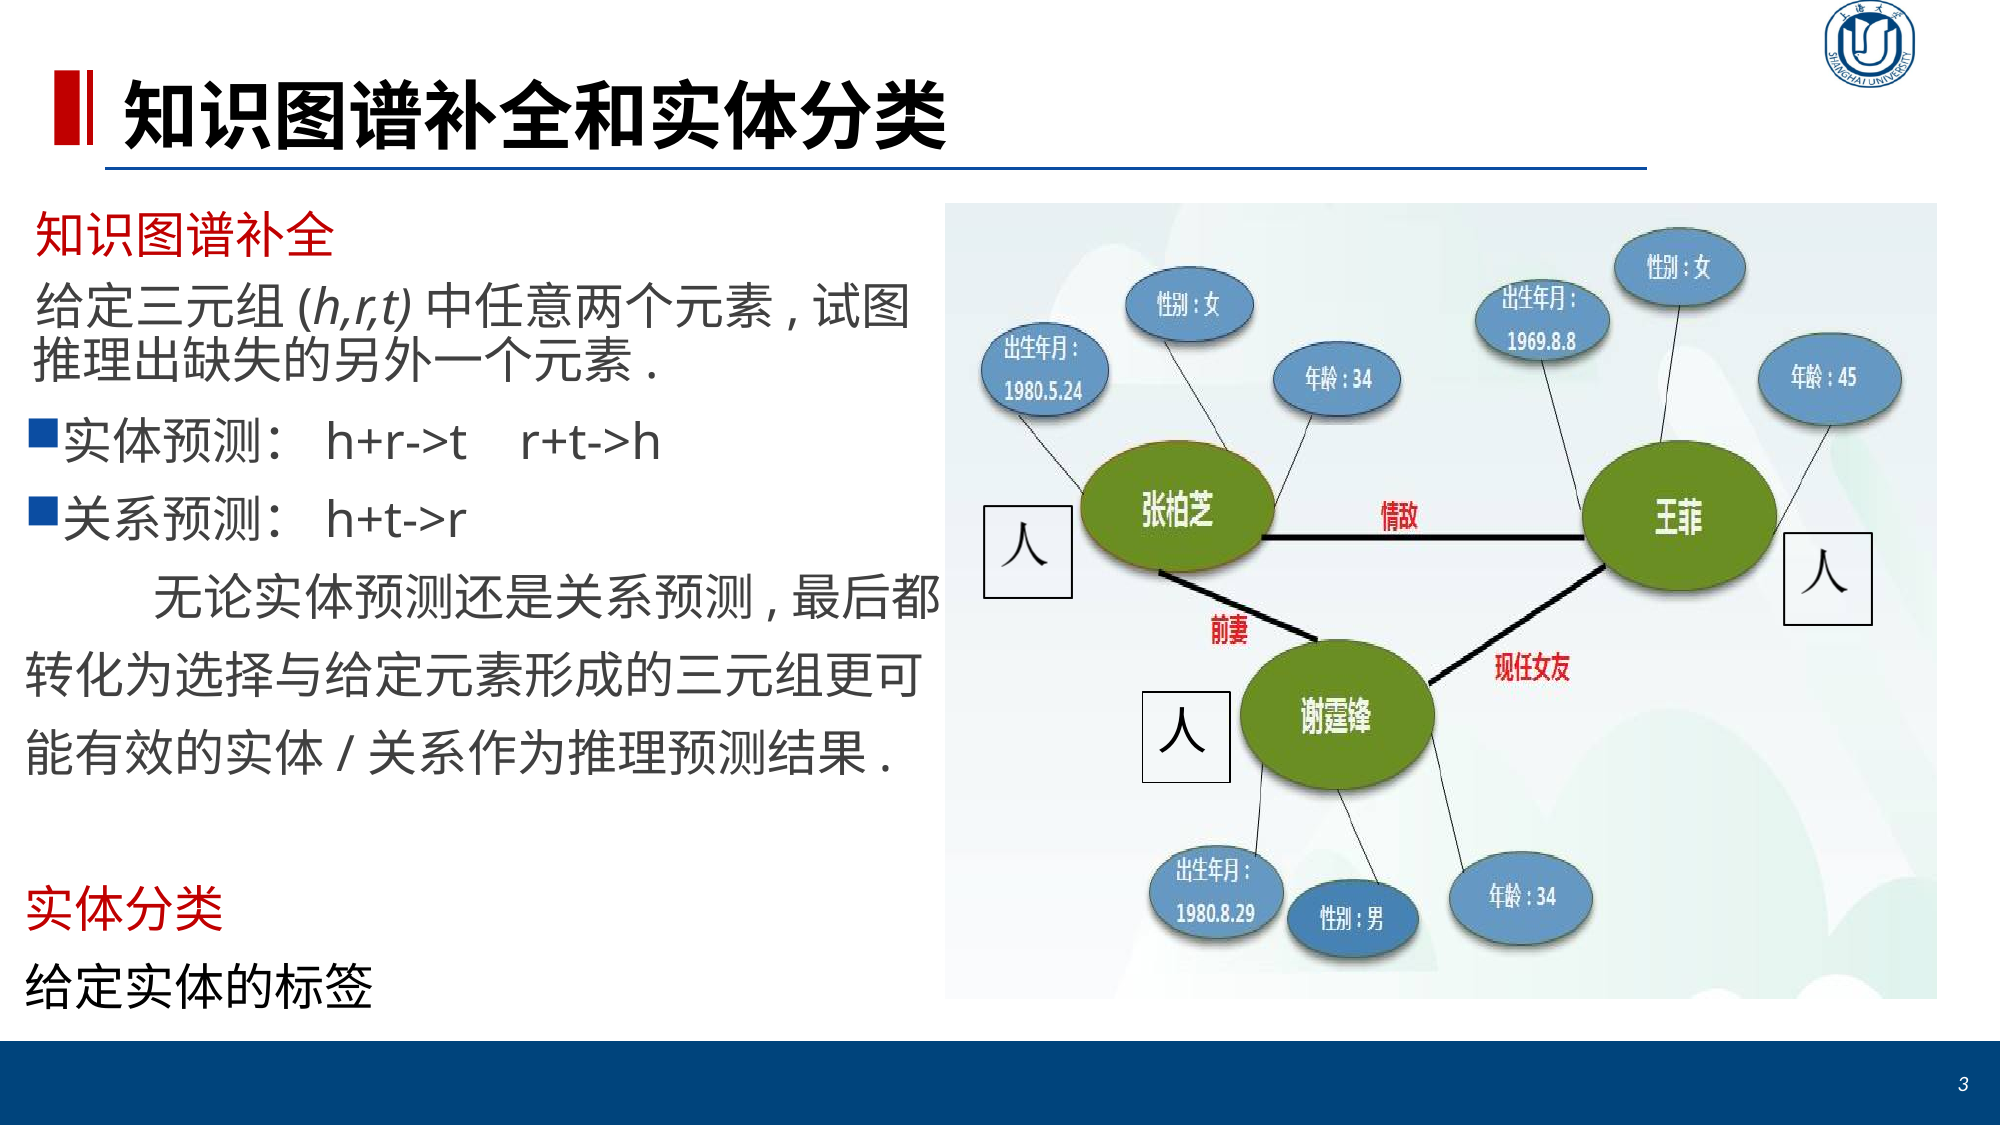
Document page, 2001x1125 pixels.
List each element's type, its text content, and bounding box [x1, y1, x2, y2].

title 知识图谱补全和实体分类 [108, 37, 1648, 167]
slide_number 3 [1768, 1052, 1984, 1113]
picture [944, 203, 1937, 999]
picture [1823, 0, 1917, 88]
list 知识图谱补全 给定三元组(h,r,t)中任意两个元素,试图推理出缺失的另外一个元素. 实体预测：h+r->t r+t->h 关系预测：h+t->r 无论实体预测还是关系预测,最后都转化为选择与给定元素形成的三元组更可能有效的实体/关系作为推理预测结果. 实体分类 给定实体的标签 [24, 203, 946, 1053]
